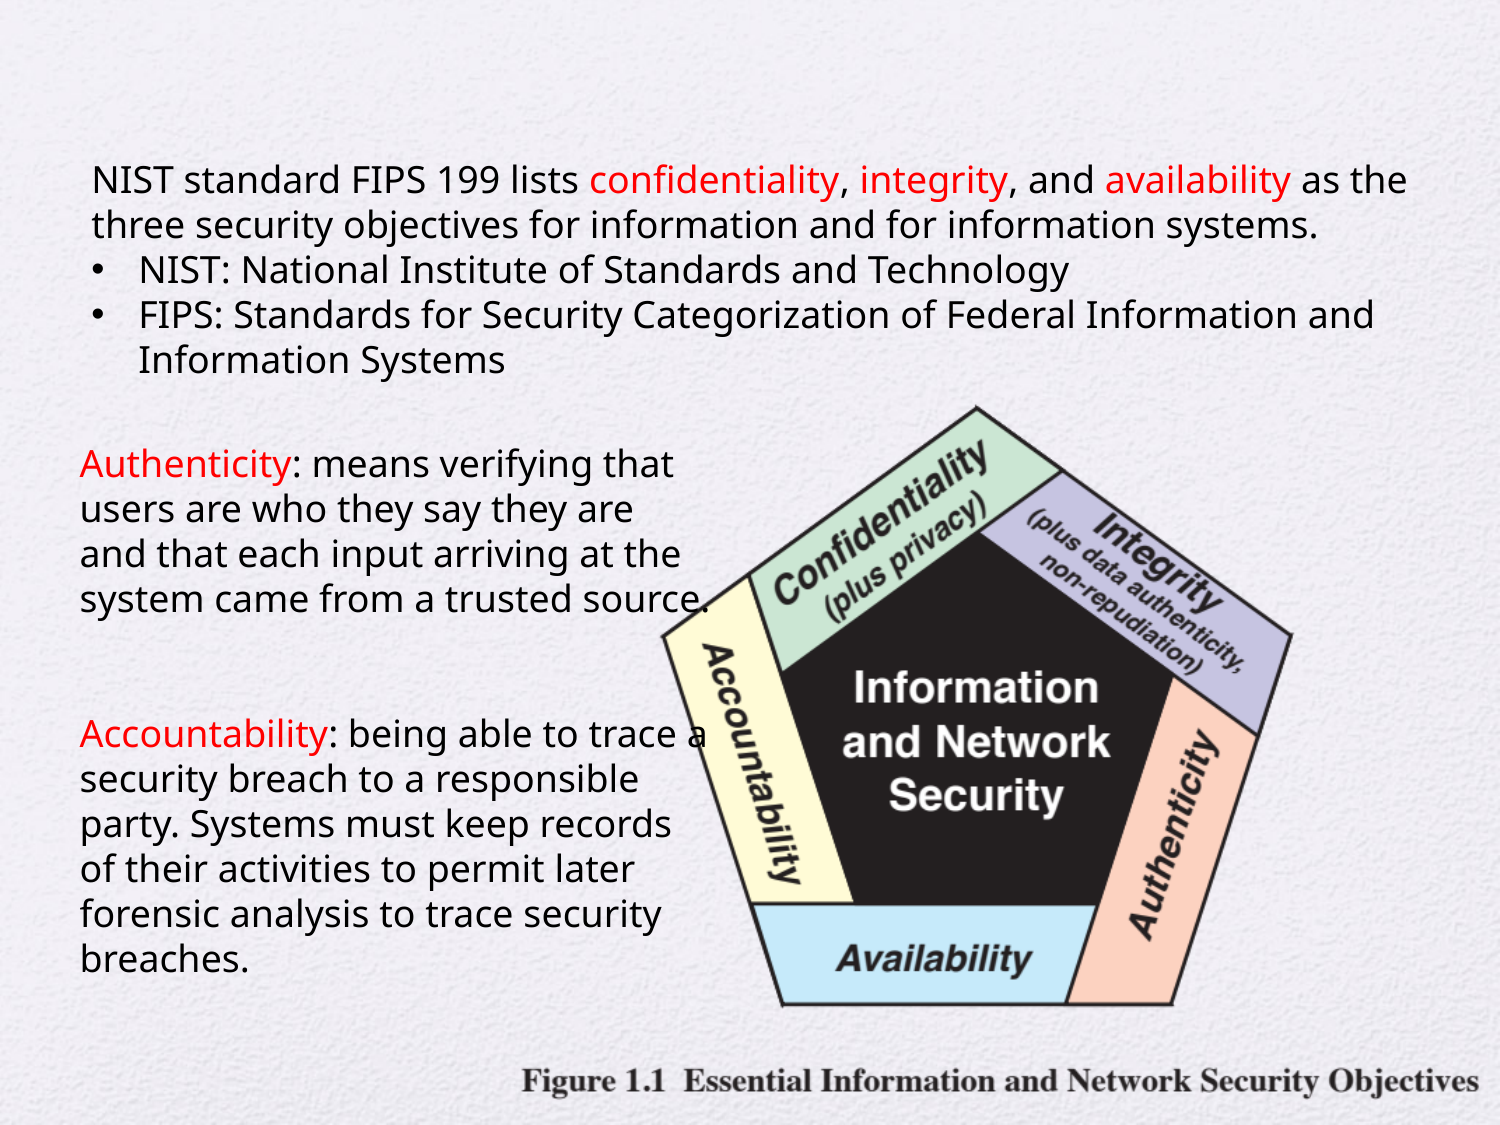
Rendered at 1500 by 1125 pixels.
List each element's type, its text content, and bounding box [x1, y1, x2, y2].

picture [0, 0, 1500, 1125]
text_box Authenticity: means verifying that users are who they say they are and that each input arriving at the system came from a trusted source. Accountability: being able to trace a security breach to a responsible party. Systems must keep records of their activities to permit later forensic analysis to trace security breaches. [64, 432, 434, 988]
text_box NIST standard FIPS 199 lists confidentiality, integrity, and availability as the three security objectives for information and for information systems. NIST: National Institute of Standards and Technology FIPS: Standards for Security Categorization of Federal Information and Information Systems [76, 148, 1459, 432]
